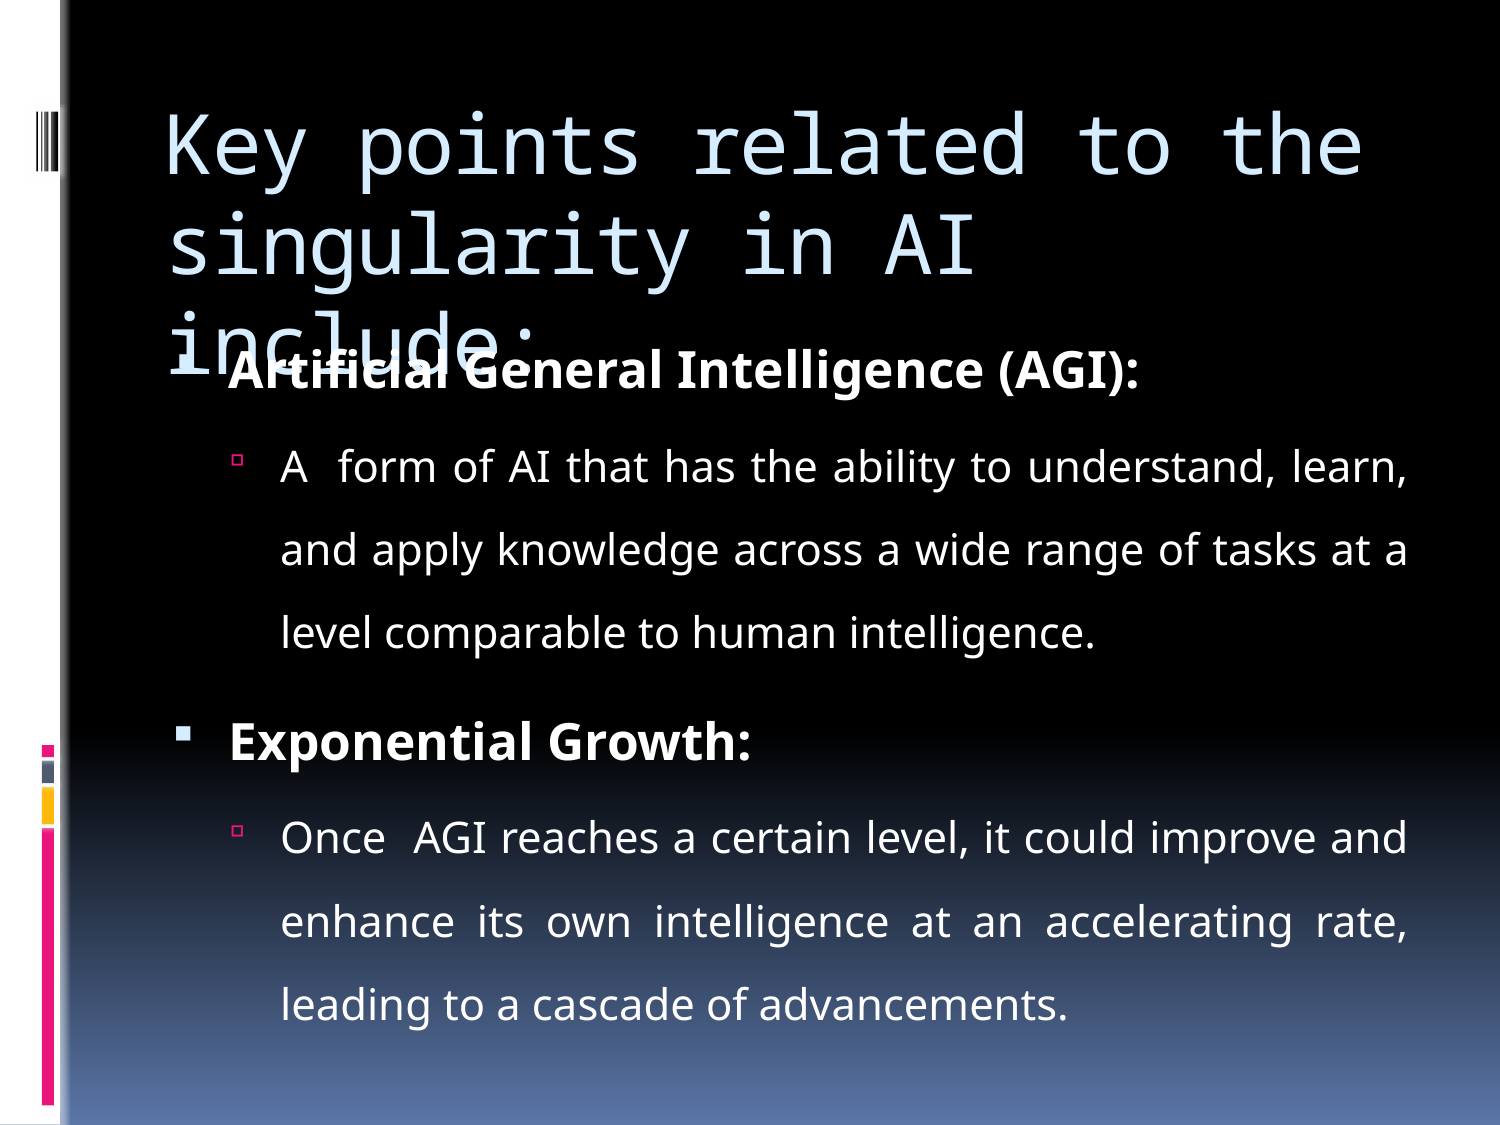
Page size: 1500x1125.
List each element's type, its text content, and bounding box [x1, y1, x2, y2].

title Key points related to the singularity in AI include: [150, 83, 1425, 234]
list Artificial General Intelligence (AGI): A form of AI that has the ability to understand, learn, and apply knowledge across a wide range of tasks at a level comparable to human intelligence. Exponential Growth: Once AGI reaches a certain level, it could improve and enhance its own intelligence at an accelerating rate, leading to a cascade of advancements. [150, 292, 1425, 1043]
